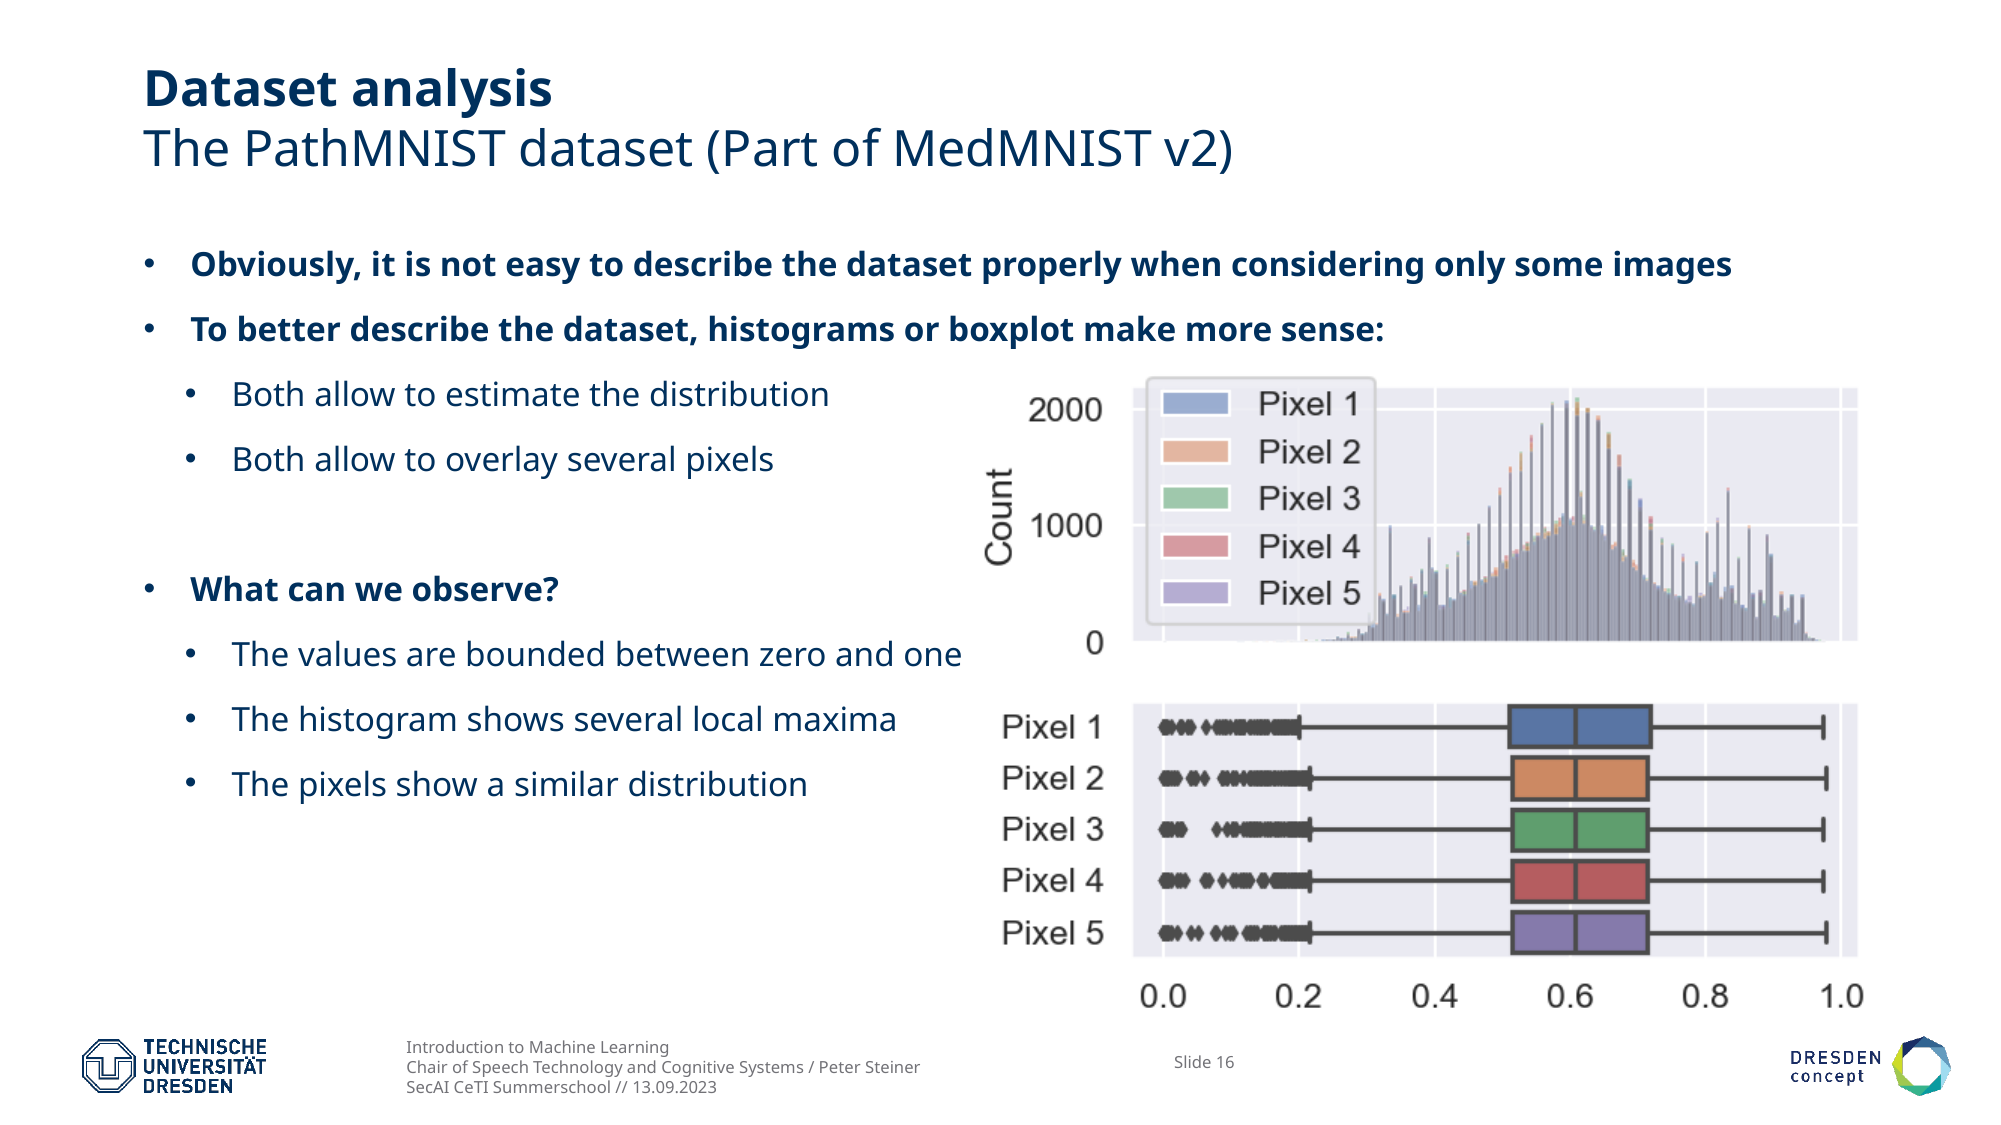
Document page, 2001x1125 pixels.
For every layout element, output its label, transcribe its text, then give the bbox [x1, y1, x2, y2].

picture [1791, 1036, 1951, 1096]
list Obviously, it is not easy to describe the dataset properly when considering only some images To better describe the dataset, histograms or boxplot make more sense: Both allow to estimate the distribution Both allow to overlay several pixels What can we observe? The values are bounded between zero and one The histogram shows several local maxima The pixels show a similar distribution [143, 243, 1880, 957]
picture [82, 1039, 266, 1093]
title Dataset analysis The PathMNIST dataset (Part of MedMNIST v2) [143, 56, 1880, 169]
picture [970, 363, 1880, 1029]
